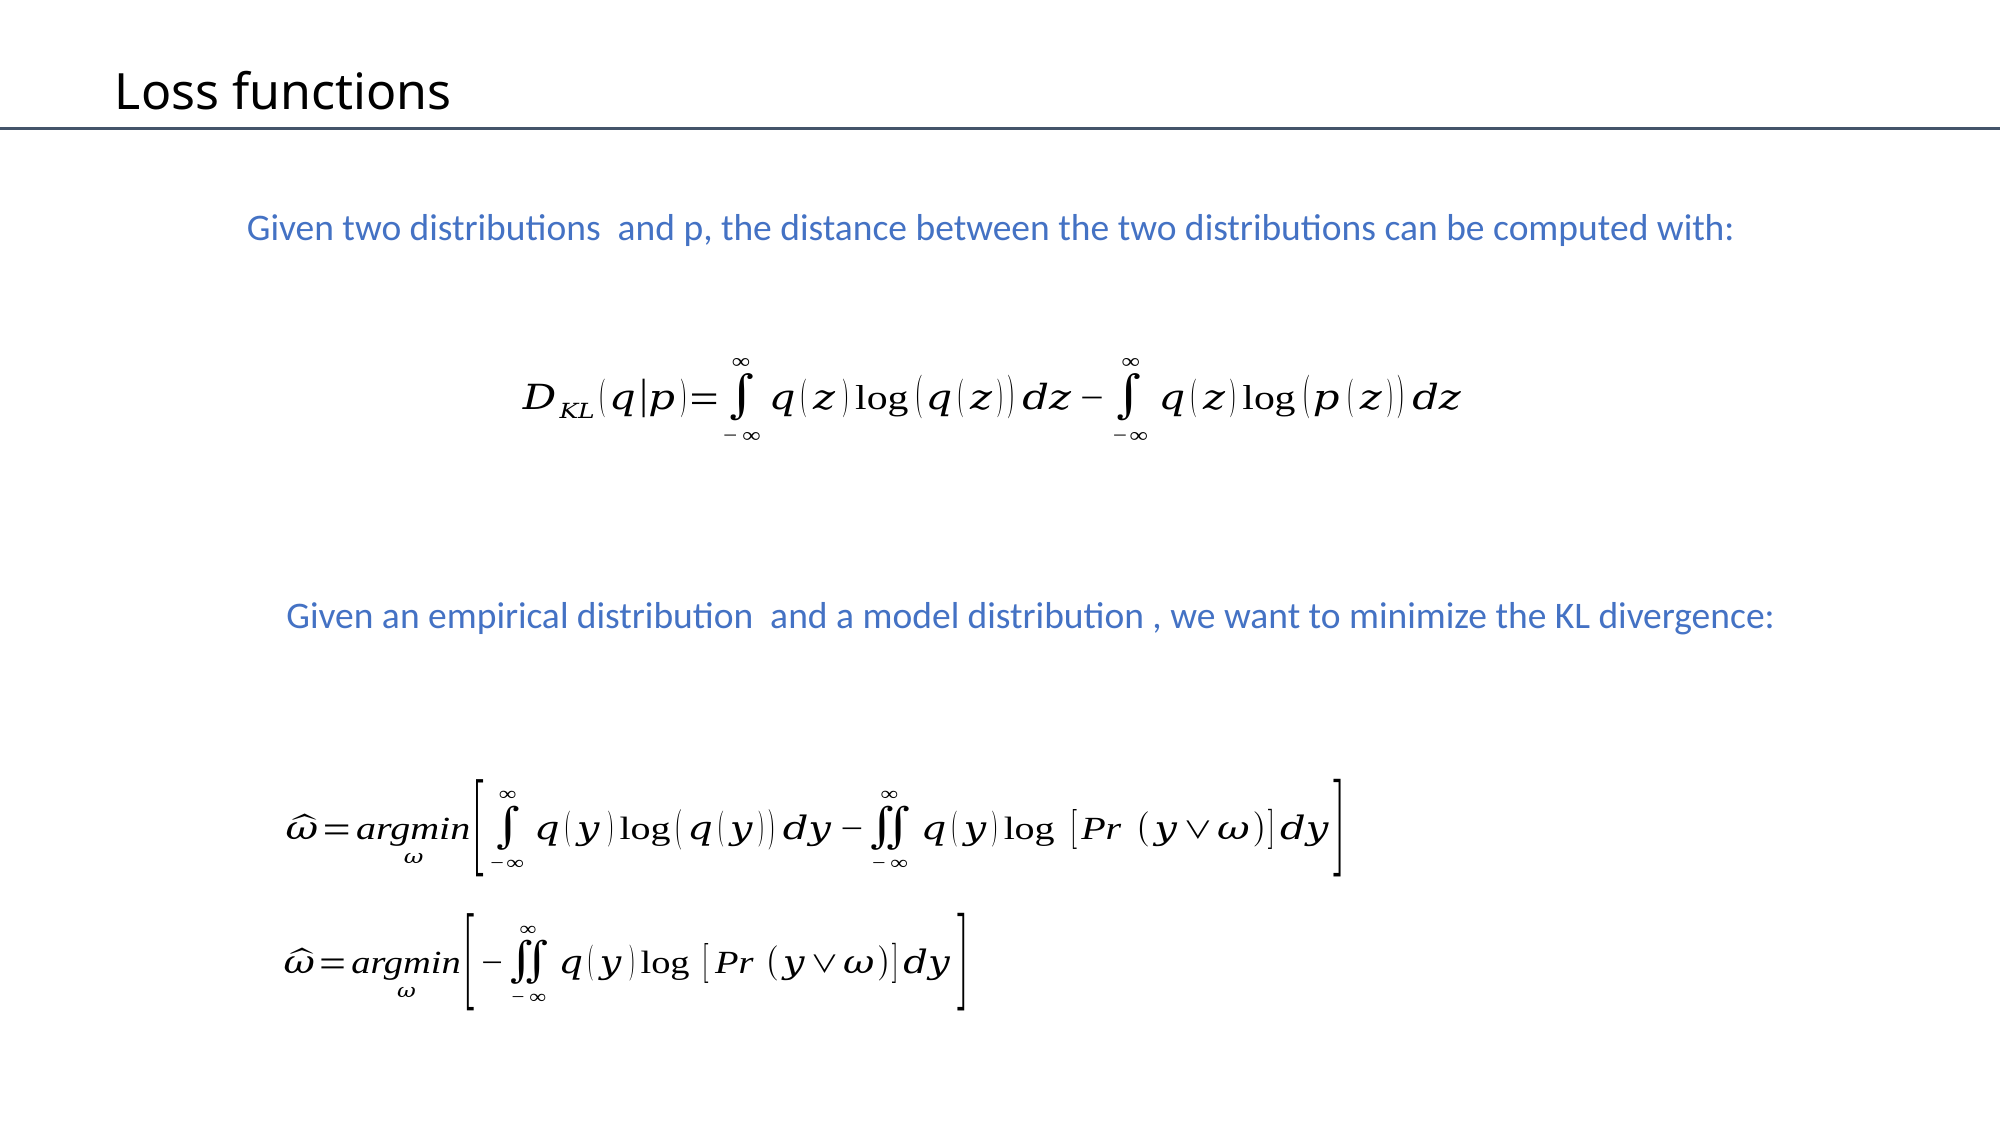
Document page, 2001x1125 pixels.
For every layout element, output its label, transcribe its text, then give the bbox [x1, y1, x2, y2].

text_box Loss functions [100, 52, 467, 127]
